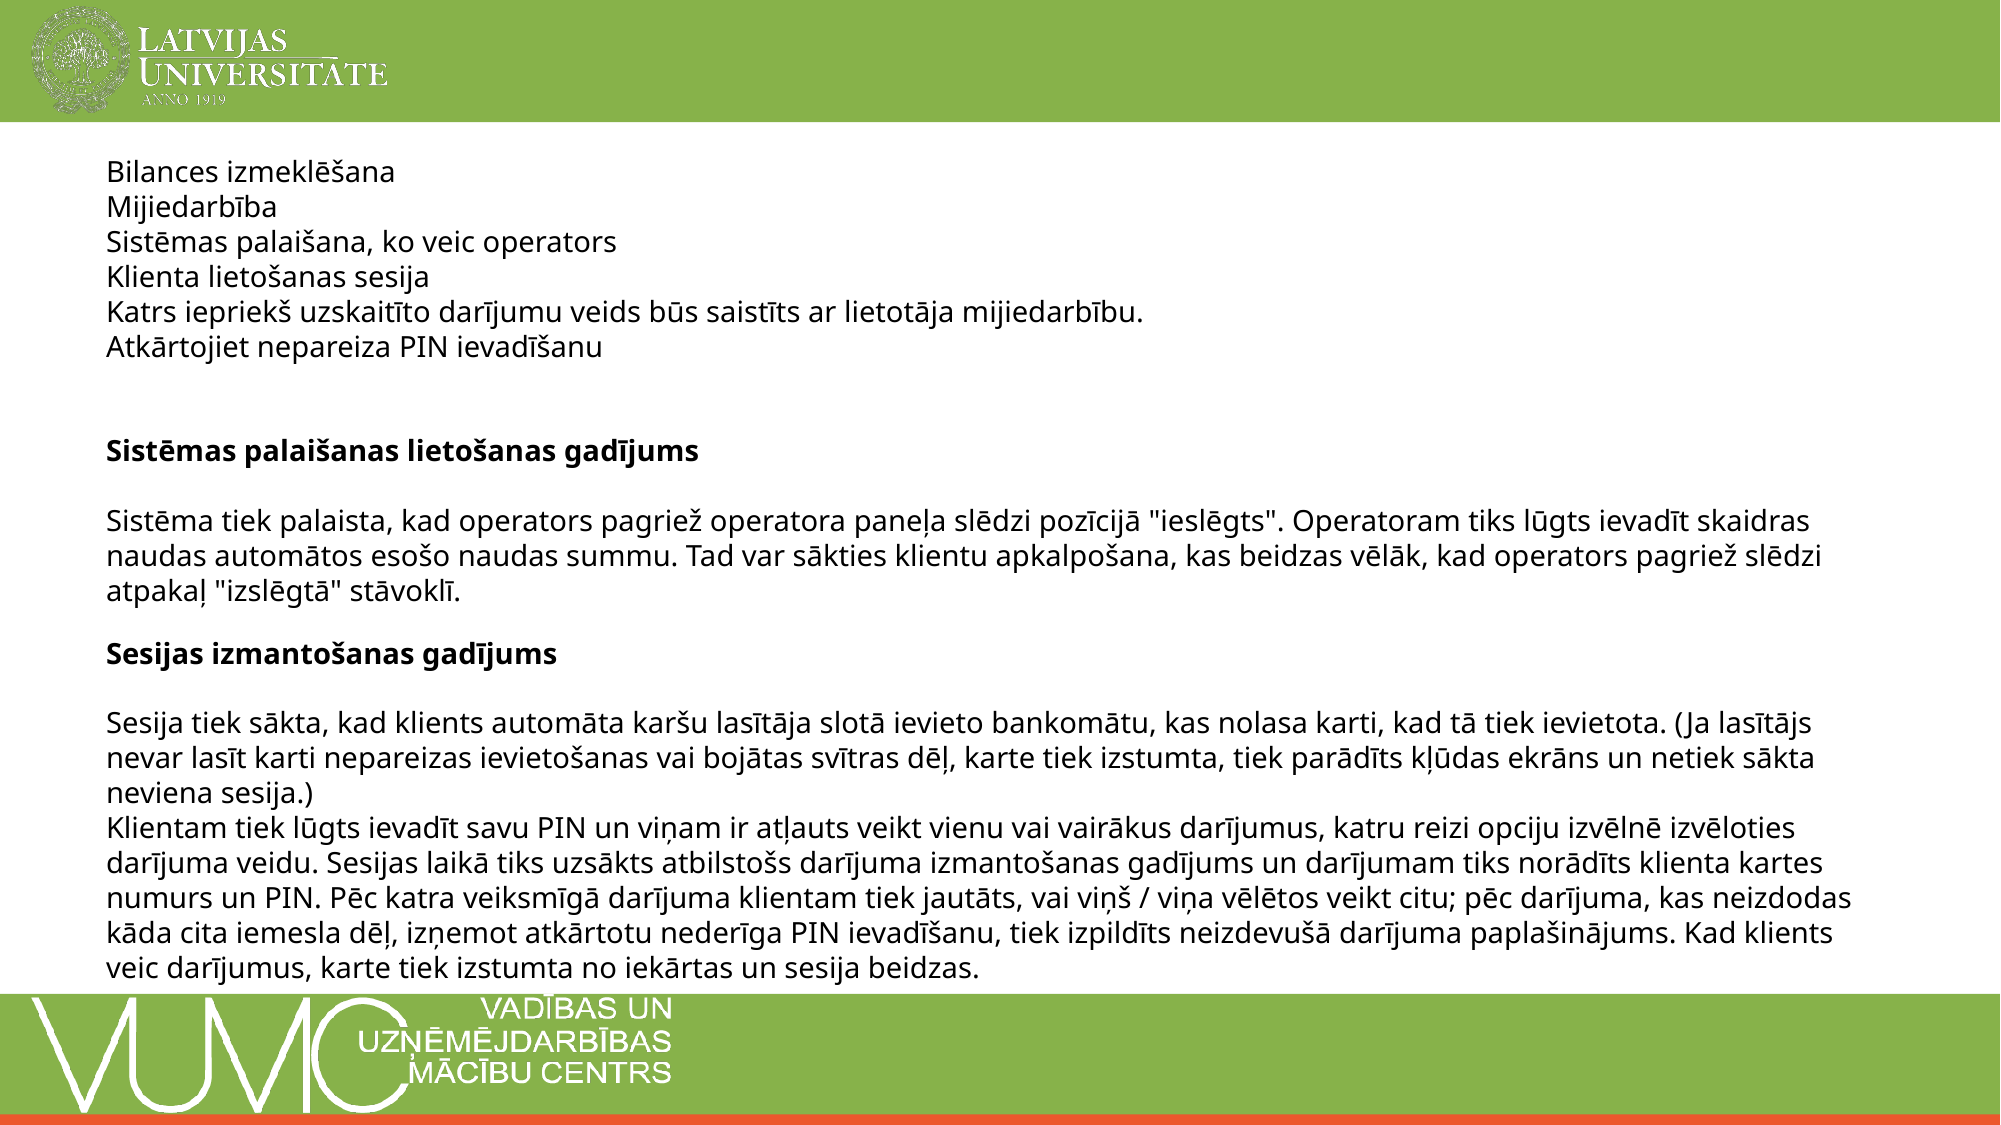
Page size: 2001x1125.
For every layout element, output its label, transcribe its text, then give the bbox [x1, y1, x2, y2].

picture [31, 993, 671, 1113]
text_box Bilances izmeklēšana Mijiedarbība Sistēmas palaišana, ko veic operators Klienta lietošanas sesija Katrs iepriekš uzskaitīto darījumu veids būs saistīts ar lietotāja mijiedarbību. Atkārtojiet nepareiza PIN ievadīšanu Sistēmas palaišanas lietošanas gadījums Sistēma tiek palaista, kad operators pagriež operatora paneļa slēdzi pozīcijā "ieslēgts". Operatoram tiks lūgts ievadīt skaidras naudas automātos esošo naudas summu. Tad var sākties klientu apkalpošana, kas beidzas vēlāk, kad operators pagriež slēdzi atpakaļ "izslēgtā" stāvoklī. Sesijas izmantošanas gadījums Sesija tiek sākta, kad klients automāta karšu lasītāja slotā ievieto bankomātu, kas nolasa karti, kad tā tiek ievietota. (Ja lasītājs nevar lasīt karti nepareizas ievietošanas vai bojātas svītras dēļ, karte tiek izstumta, tiek parādīts kļūdas ekrāns un netiek sākta neviena sesija.) Klientam tiek lūgts ievadīt savu PIN un viņam ir atļauts veikt vienu vai vairākus darījumus, katru reizi opciju izvēlnē izvēloties darījuma veidu. Sesijas laikā tiks uzsākts atbilstošs darījuma izmantošanas gadījums un darījumam tiks norādīts klienta kartes numurs un PIN. Pēc katra veiksmīgā darījuma klientam tiek jautāts, vai viņš / viņa vēlētos veikt citu; pēc darījuma, kas neizdodas kāda cita iemesla dēļ, izņemot atkārtotu nederīga PIN ievadīšanu, tiek izpildīts neizdevušā darījuma paplašinājums. Kad klients veic darījumus, karte tiek izstumta no iekārtas un sesija beidzas. [91, 138, 1901, 1027]
picture [31, 6, 387, 114]
